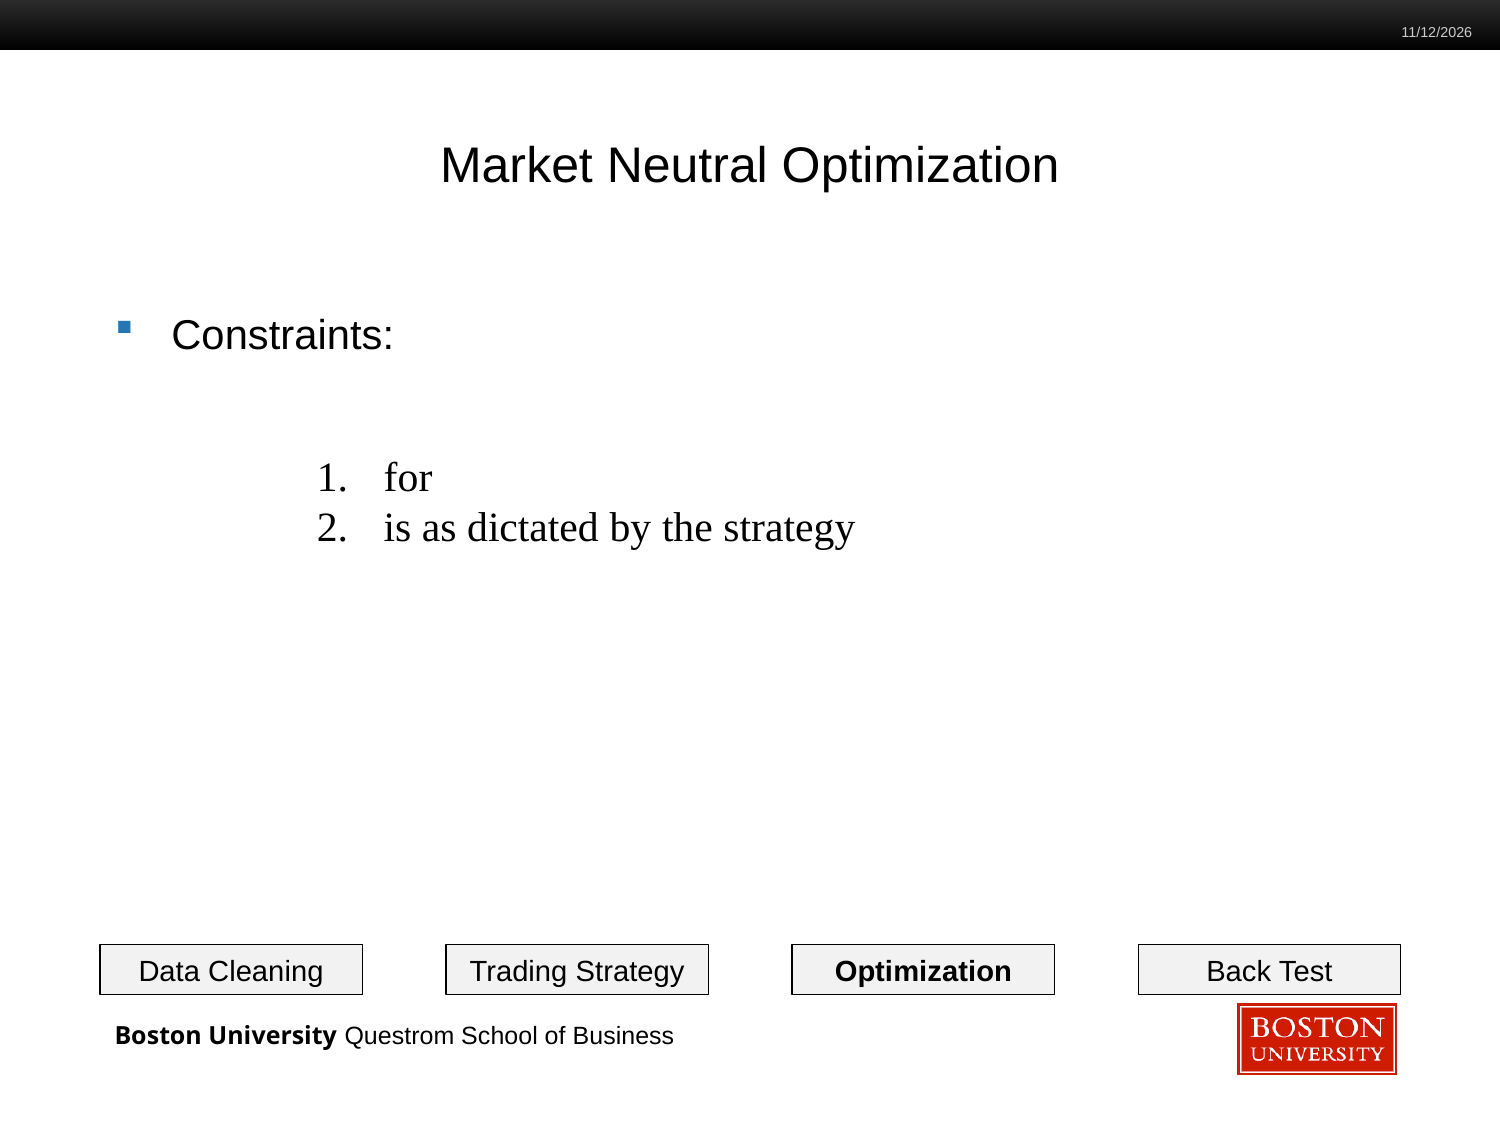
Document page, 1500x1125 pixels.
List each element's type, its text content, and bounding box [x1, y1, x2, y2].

text_box Optimization [792, 944, 1055, 995]
text_box Trading Strategy [446, 944, 709, 995]
title Market Neutral Optimization [99, 125, 1400, 238]
text_box Data Cleaning [99, 944, 363, 995]
picture [1237, 1003, 1397, 1075]
list Constraints: [99, 299, 1400, 938]
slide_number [1312, 12, 1488, 50]
text_box Back Test [1138, 944, 1401, 995]
